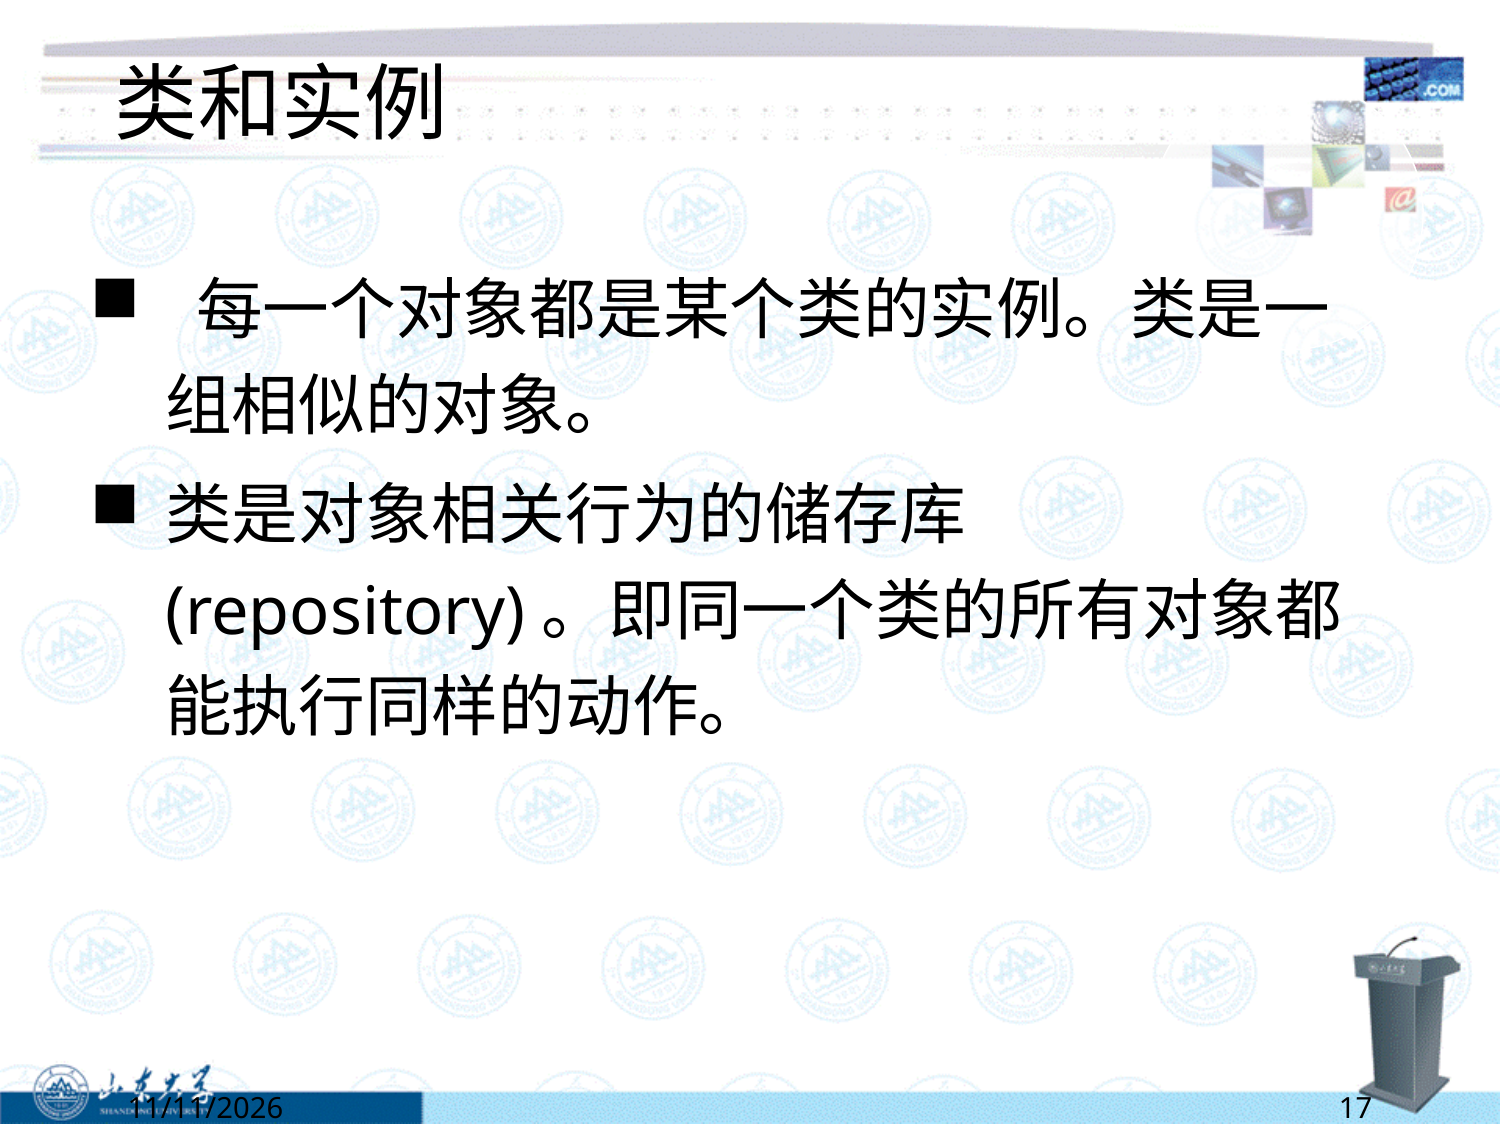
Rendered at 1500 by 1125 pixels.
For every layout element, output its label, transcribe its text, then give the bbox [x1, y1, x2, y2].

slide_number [112, 1082, 425, 1125]
slide_number 17 [1074, 1082, 1388, 1125]
list 每一个对象都是某个类的实例。类是一组相似的对象。 类是对象相关行为的储存库(repository)。即同一个类的所有对象都能执行同样的动作。 [0, 243, 1400, 823]
title 类和实例 [99, 24, 1375, 175]
picture [0, 1, 1500, 1124]
